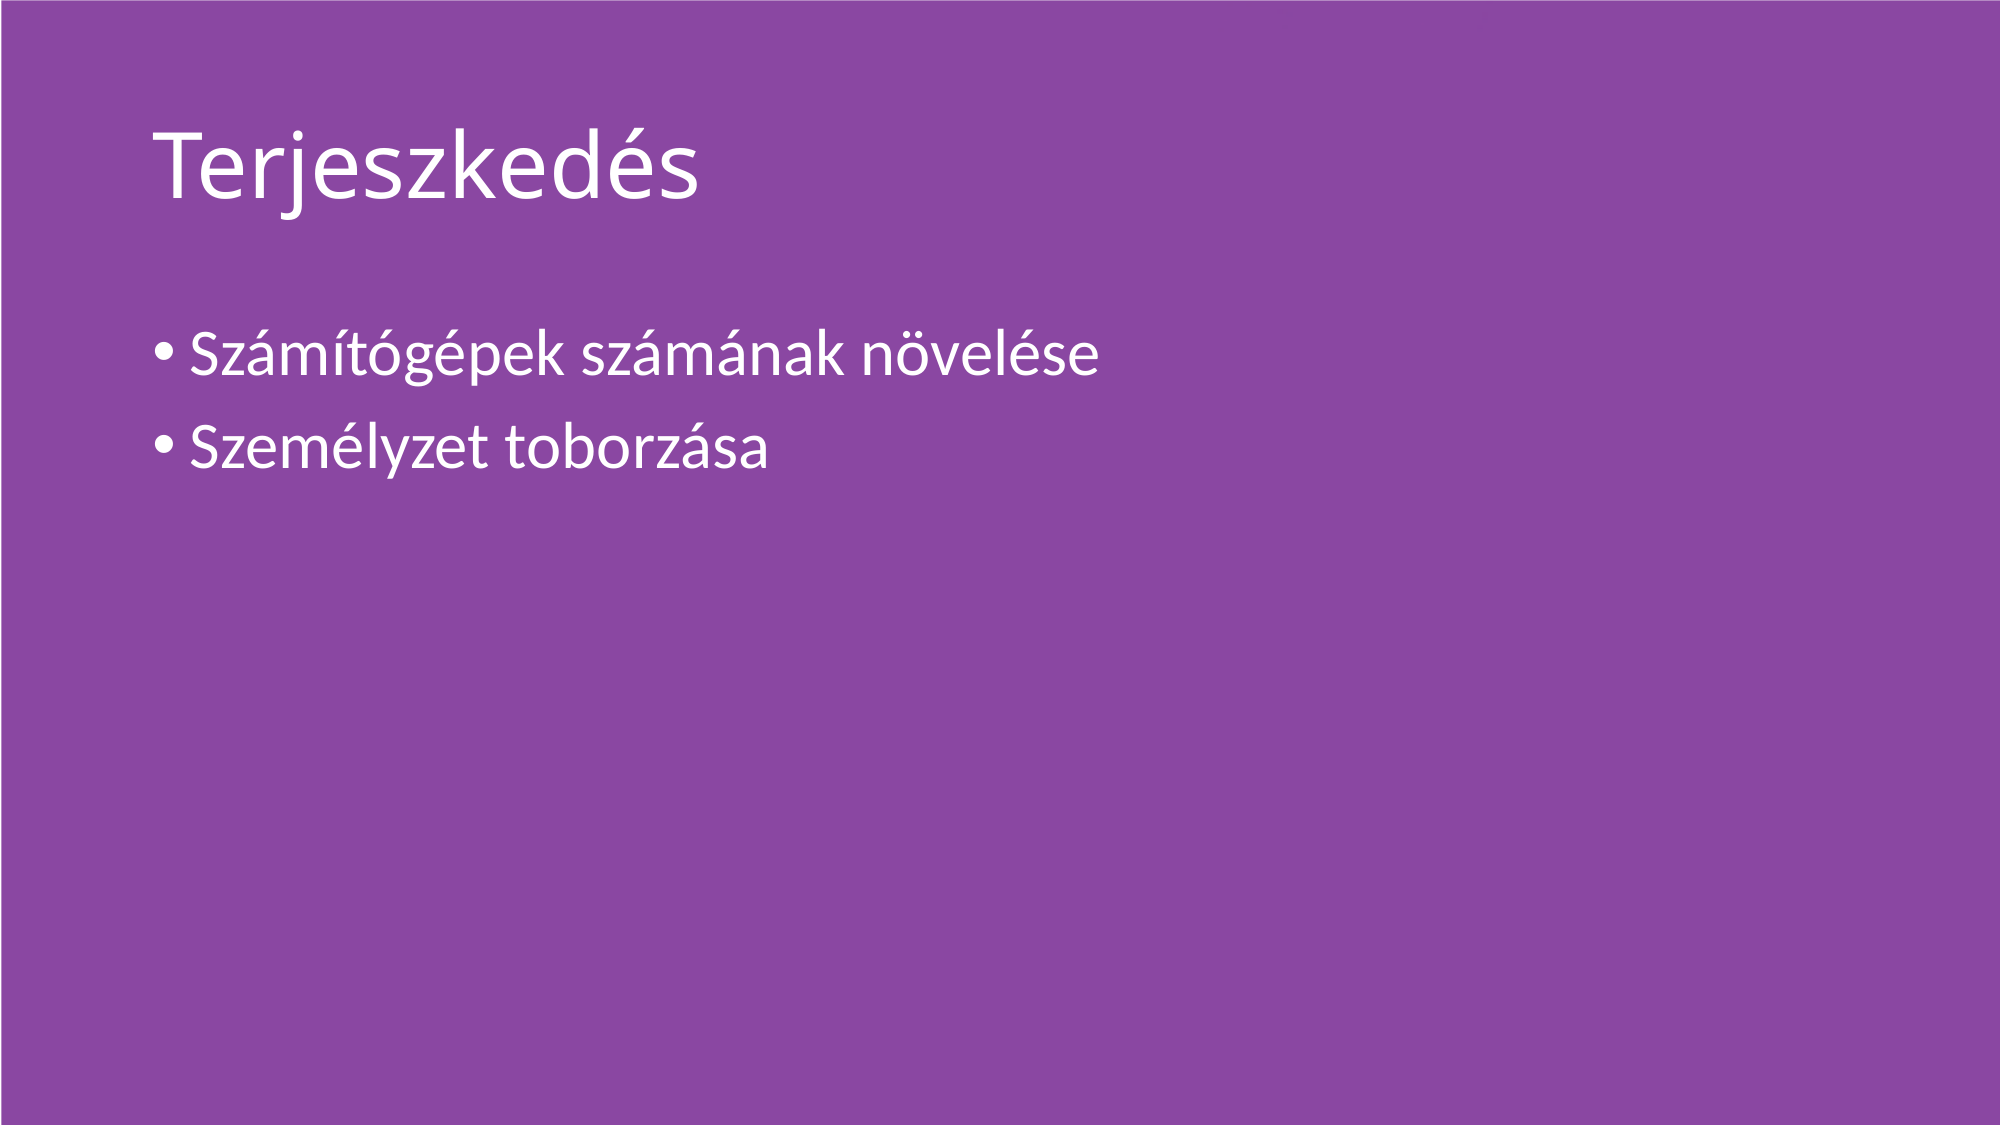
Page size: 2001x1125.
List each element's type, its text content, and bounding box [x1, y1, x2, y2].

list Számítógépek számának növelése Személyzet toborzása [137, 310, 1863, 1025]
picture [0, 0, 2000, 1125]
title Terjeszkedés [137, 59, 1863, 278]
